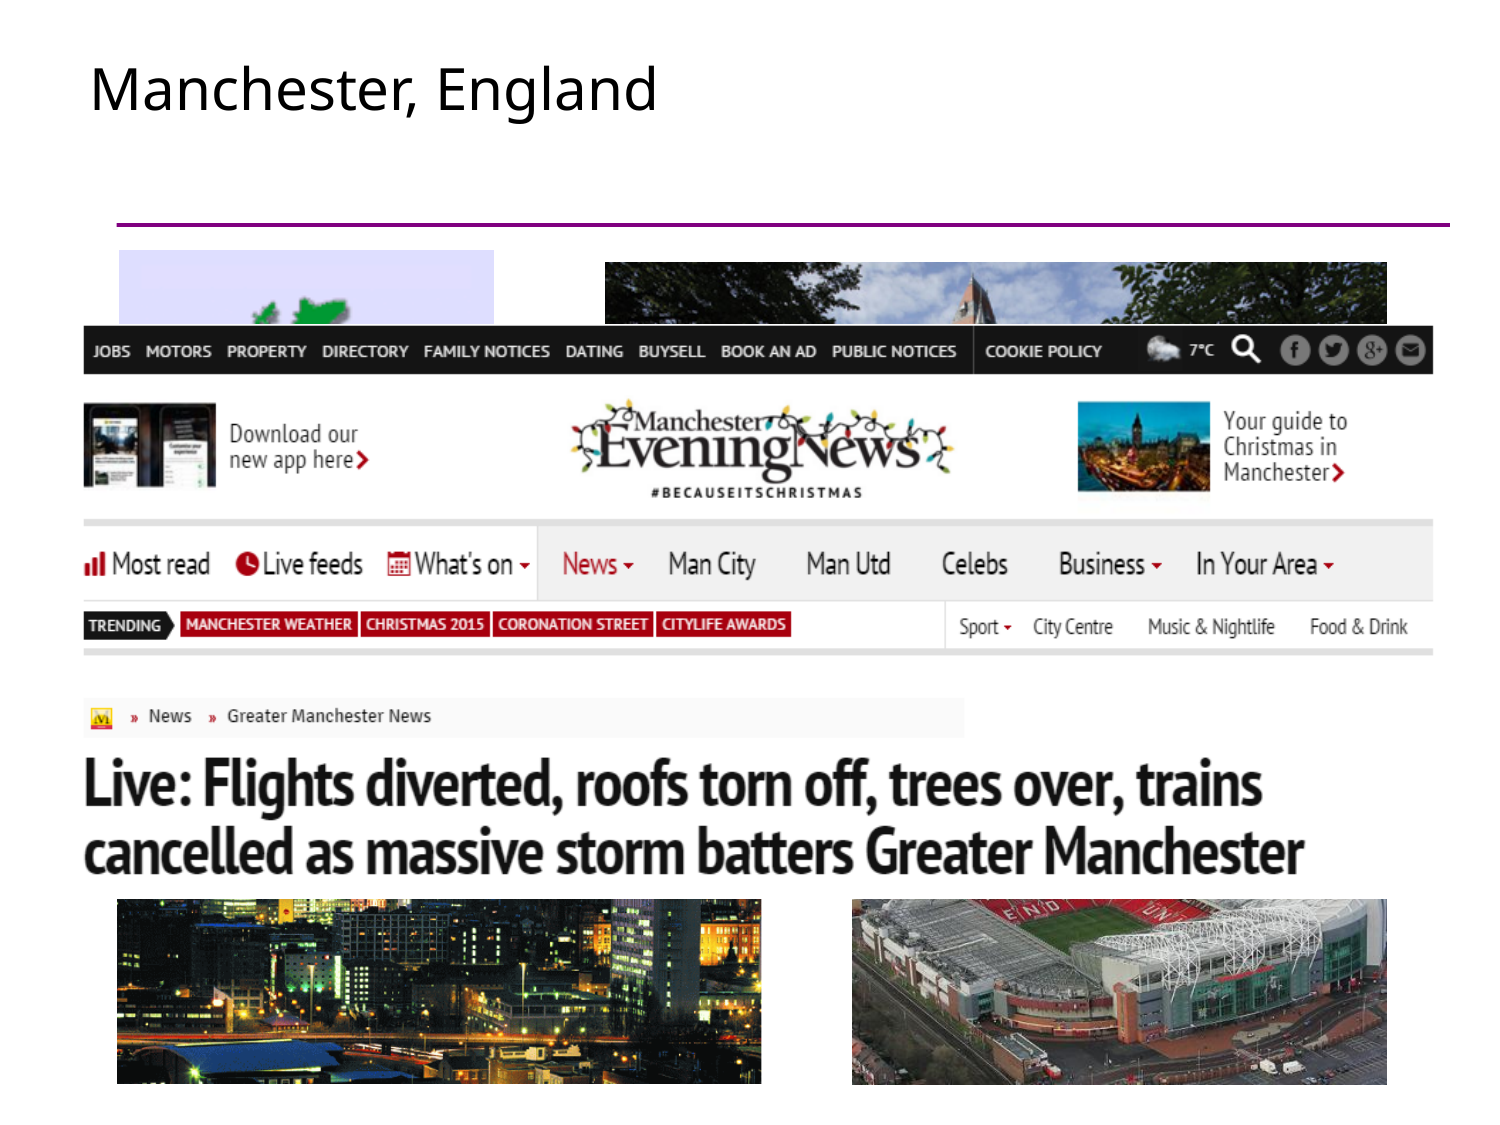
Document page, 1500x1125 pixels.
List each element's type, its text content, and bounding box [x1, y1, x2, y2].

text_box [12, 0, 477, 139]
picture [64, 250, 1459, 1085]
title Manchester, England [75, 45, 1425, 233]
